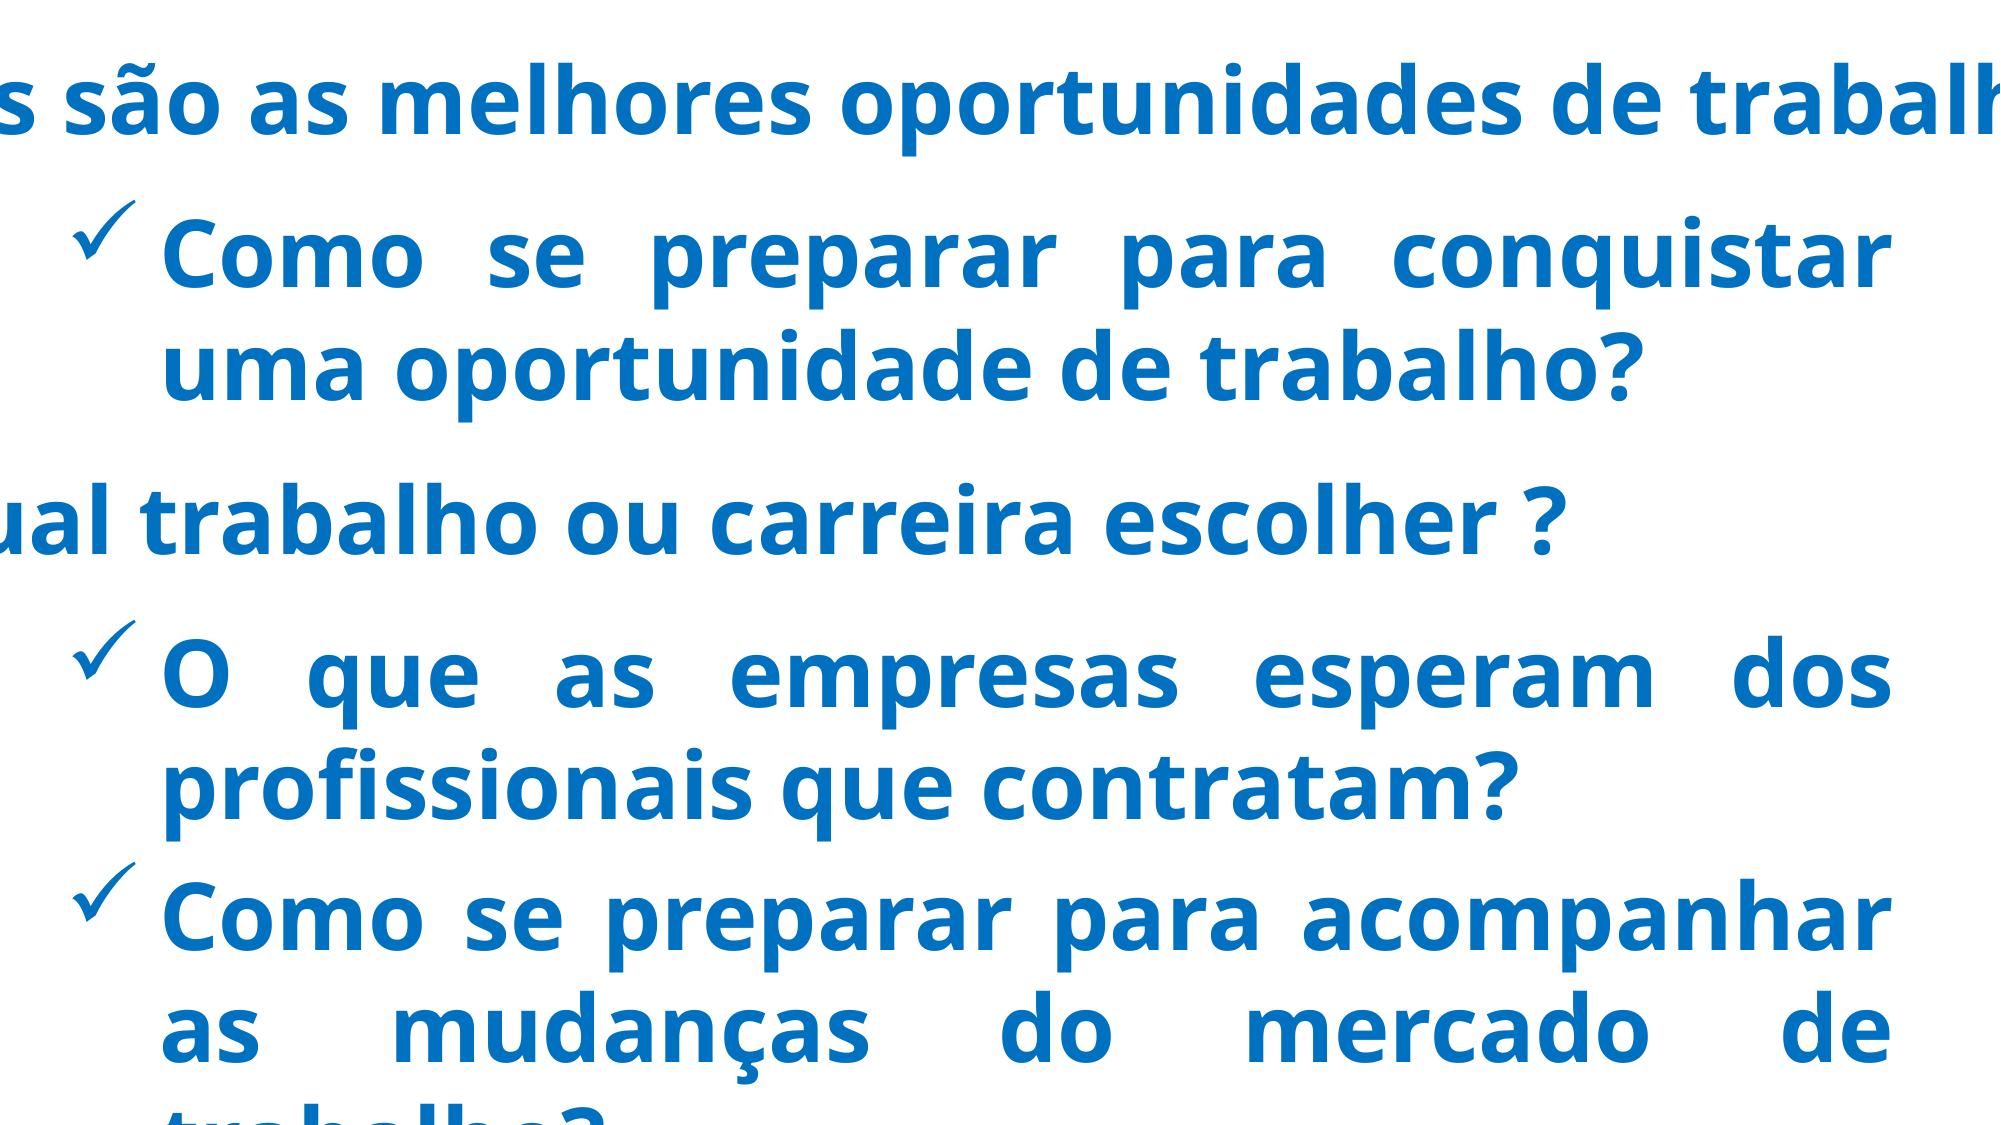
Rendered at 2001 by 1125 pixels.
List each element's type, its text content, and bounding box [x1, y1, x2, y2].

text_box Como se preparar para acompanhar as mudanças do mercado de trabalho? [50, 848, 1910, 1125]
text_box Como se preparar para conquistar uma oportunidade de trabalho? [50, 186, 1910, 427]
text_box Quais são as melhores oportunidades de trabalho? [0, 33, 2000, 161]
text_box Qual trabalho ou carreira escolher ? [0, 453, 1584, 581]
text_box O que as empresas esperam dos profissionais que contratam? [50, 606, 1910, 847]
